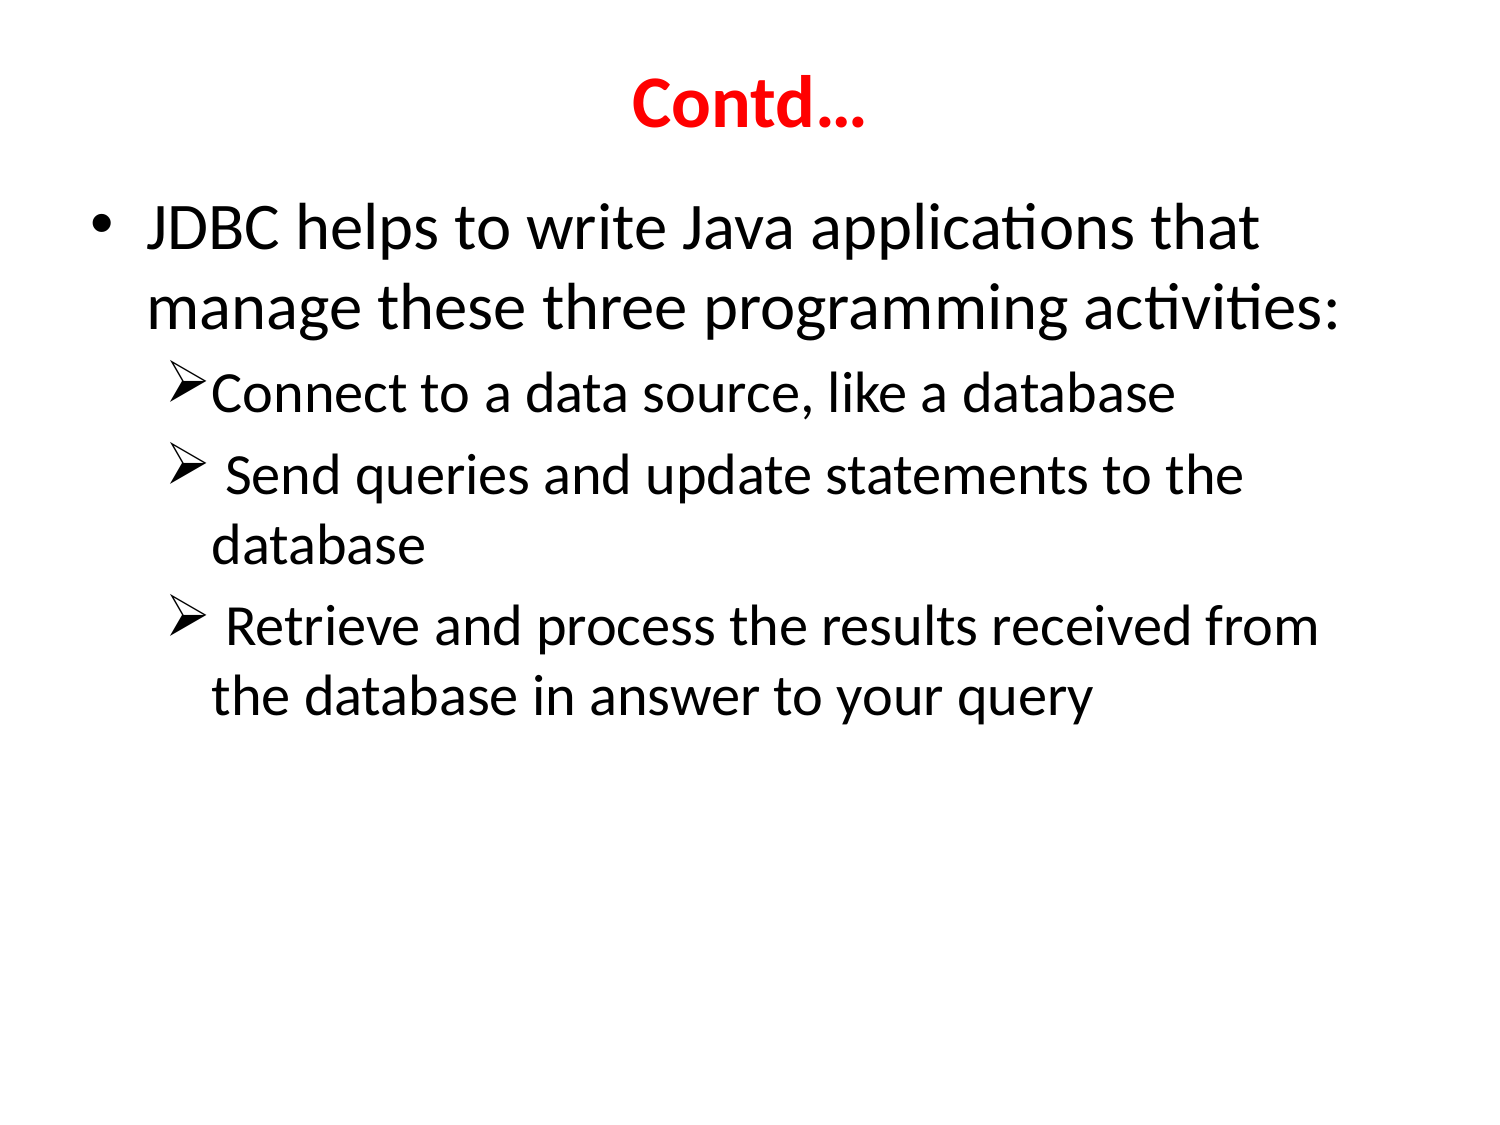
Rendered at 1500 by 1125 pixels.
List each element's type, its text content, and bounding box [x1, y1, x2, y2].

title Contd… [75, 45, 1425, 150]
list JDBC helps to write Java applications that manage these three programming activities: Connect to a data source, like a database Send queries and update statements to the database Retrieve and process the results received from the database in answer to your query [75, 174, 1425, 1075]
